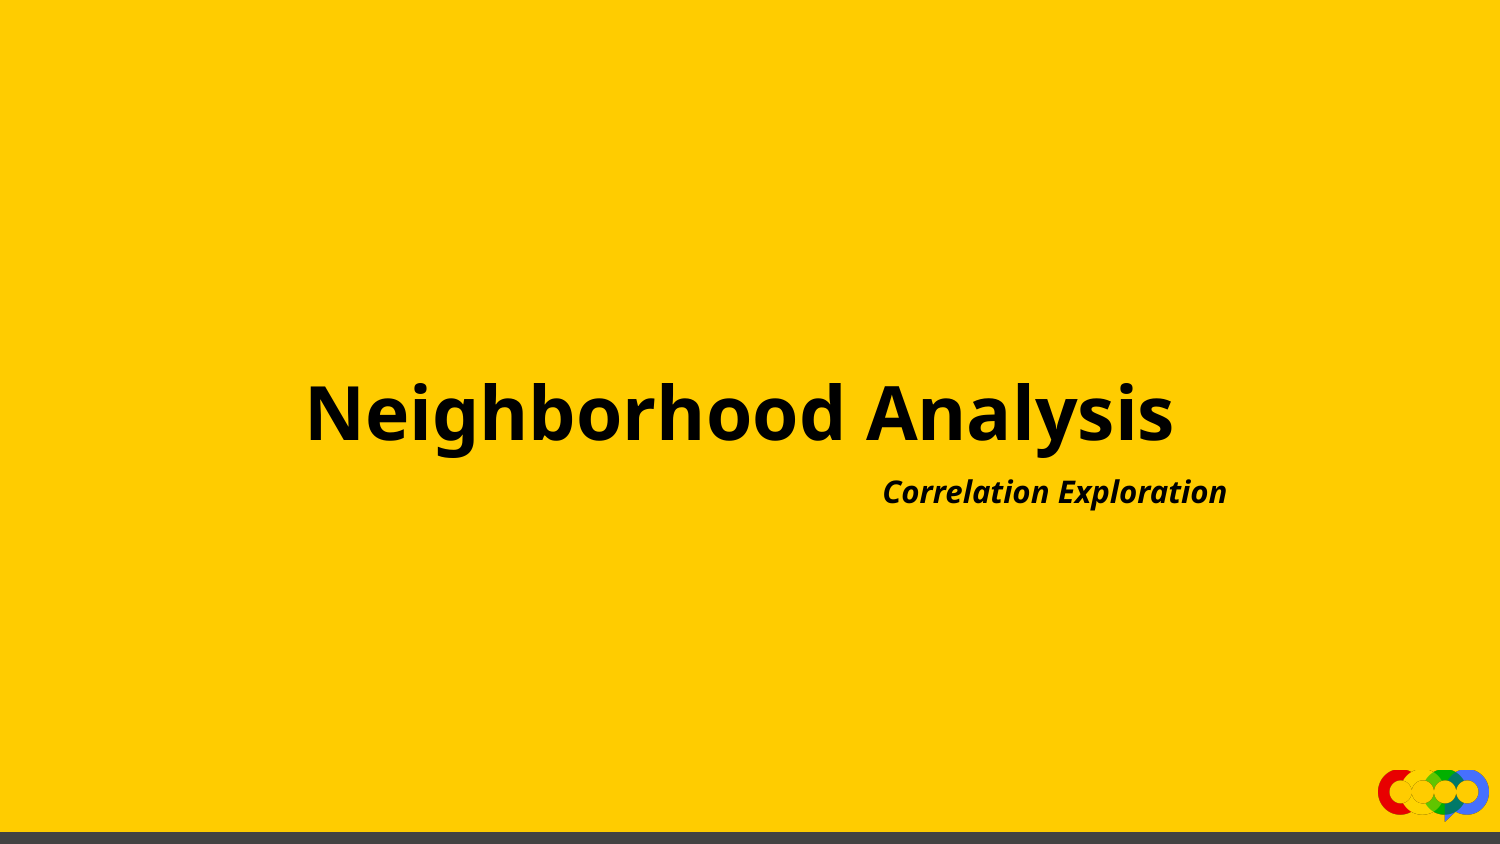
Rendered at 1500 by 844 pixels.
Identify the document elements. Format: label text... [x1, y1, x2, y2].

title Neighborhood Analysis [64, 329, 1415, 471]
picture [1378, 770, 1489, 822]
text_box Correlation Exploration [867, 456, 1415, 573]
